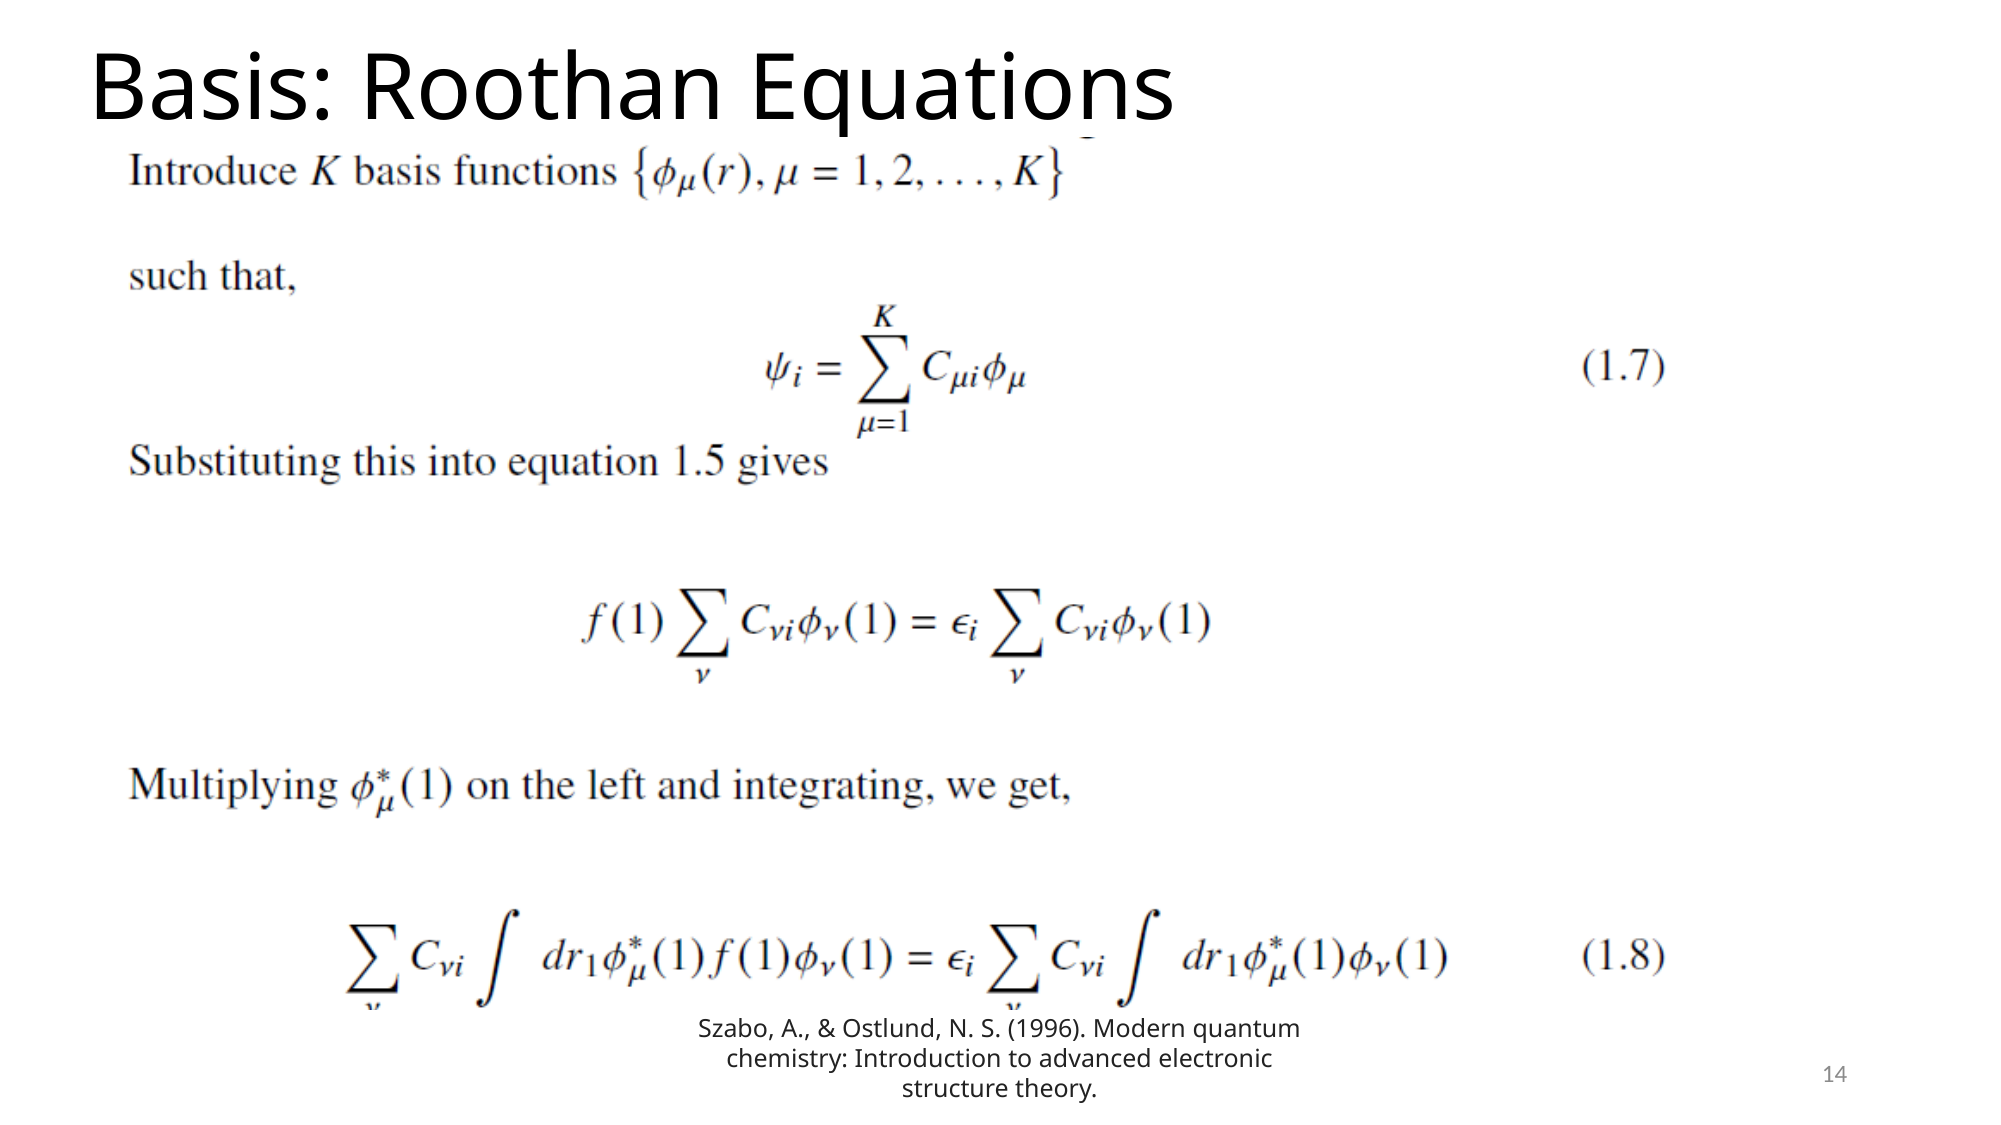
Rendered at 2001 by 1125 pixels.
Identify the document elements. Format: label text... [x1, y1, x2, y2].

picture [123, 136, 1686, 1010]
title Basis: Roothan Equations [73, 0, 1799, 199]
slide_number 14 [1412, 1042, 1863, 1103]
footer Szabo, A., & Ostlund, N. S. (1996). Modern quantum chemistry: Introduction to advanced electronic structure theory. [662, 1042, 1338, 1103]
